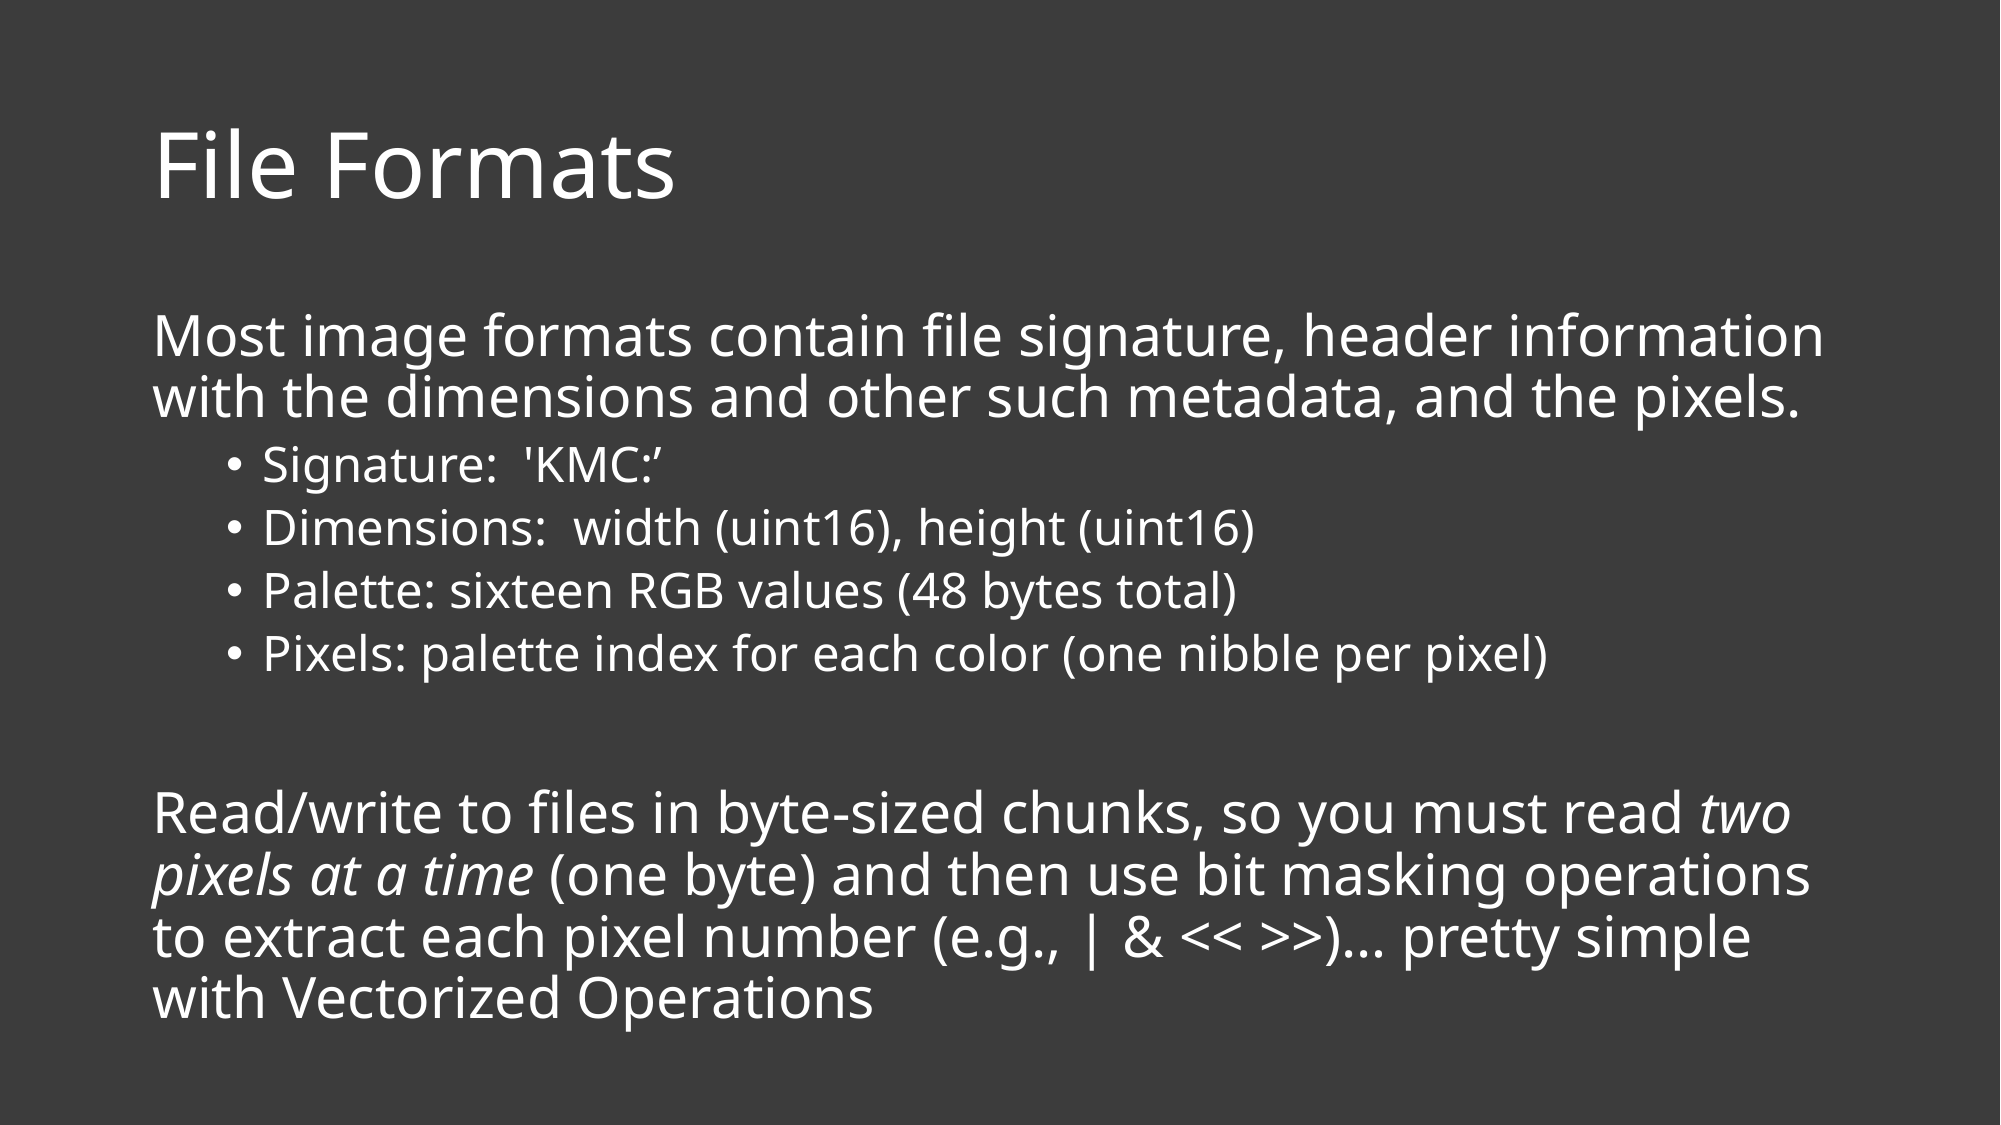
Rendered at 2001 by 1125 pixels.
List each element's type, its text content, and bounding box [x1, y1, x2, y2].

list Most image formats contain file signature, header information with the dimensions and other such metadata, and the pixels. Signature: 'KMC:’ Dimensions: width (uint16), height (uint16) Palette: sixteen RGB values (48 bytes total) Pixels: palette index for each color (one nibble per pixel) Read/write to files in byte-sized chunks, so you must read two pixels at a time (one byte) and then use bit masking operations to extract each pixel number (e.g., | & << >>)… pretty simple with Vectorized Operations [137, 299, 1863, 1050]
title File Formats [137, 59, 1863, 278]
